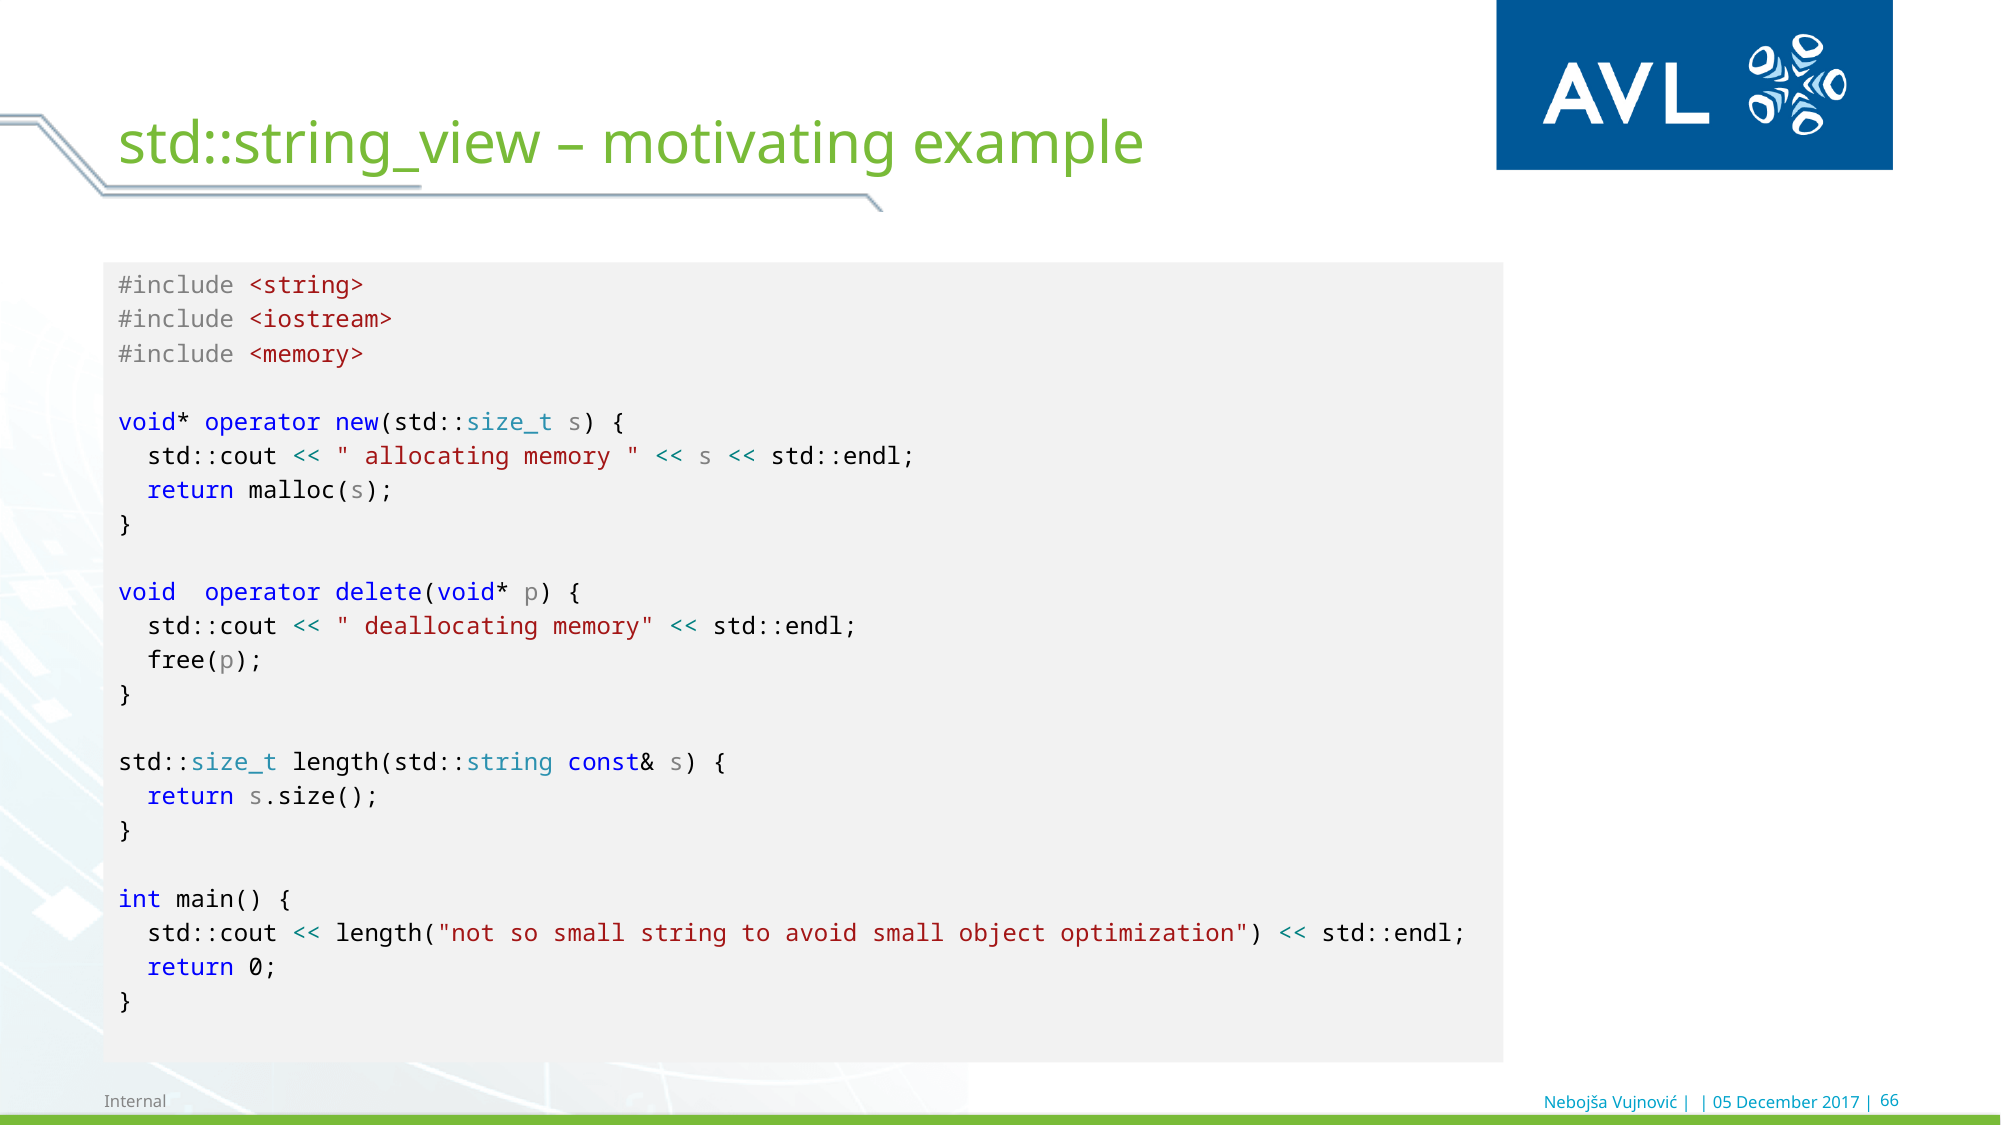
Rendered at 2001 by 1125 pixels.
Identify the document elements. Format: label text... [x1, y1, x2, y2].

picture [0, 0, 2001, 1125]
text_box #include <string> #include <iostream> #include <memory> void* operator new(std::size_t s) { std::cout << " allocating memory " << s << std::endl; return malloc(s); } void operator delete(void* p) { std::cout << " deallocating memory" << std::endl; free(p); } std::size_t length(std::string const& s) { return s.size(); } int main() { std::cout << length("not so small string to avoid small object optimization") << std::endl; return 0; } [103, 262, 1504, 1063]
title std::string_view – motivating example [103, 66, 1473, 177]
